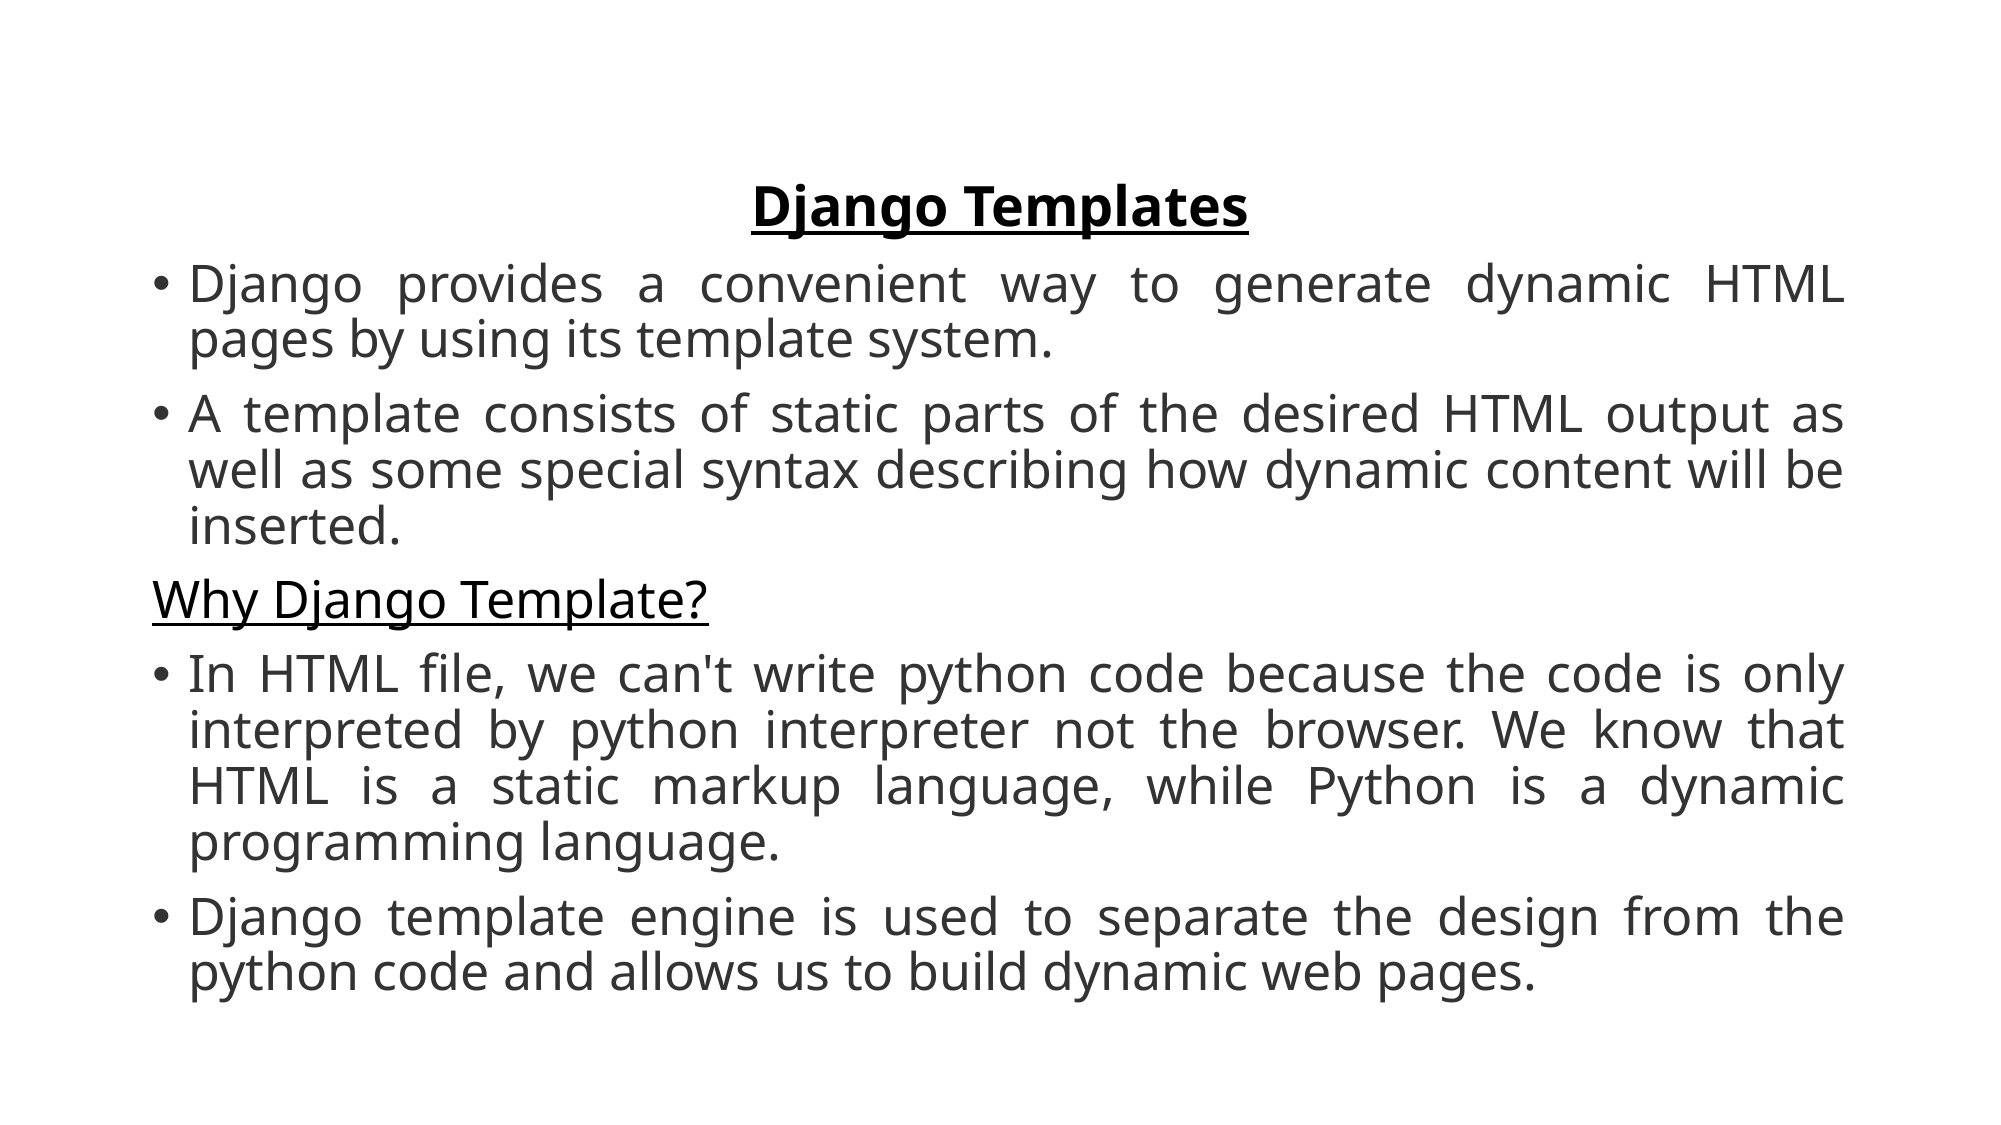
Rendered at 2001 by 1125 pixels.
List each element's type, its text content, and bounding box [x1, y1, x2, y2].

list Django Templates Django provides a convenient way to generate dynamic HTML pages by using its template system. A template consists of static parts of the desired HTML output as well as some special syntax describing how dynamic content will be inserted. Why Django Template? In HTML file, we can't write python code because the code is only interpreted by python interpreter not the browser. We know that HTML is a static markup language, while Python is a dynamic programming language. Django template engine is used to separate the design from the python code and allows us to build dynamic web pages. [137, 171, 1863, 1014]
